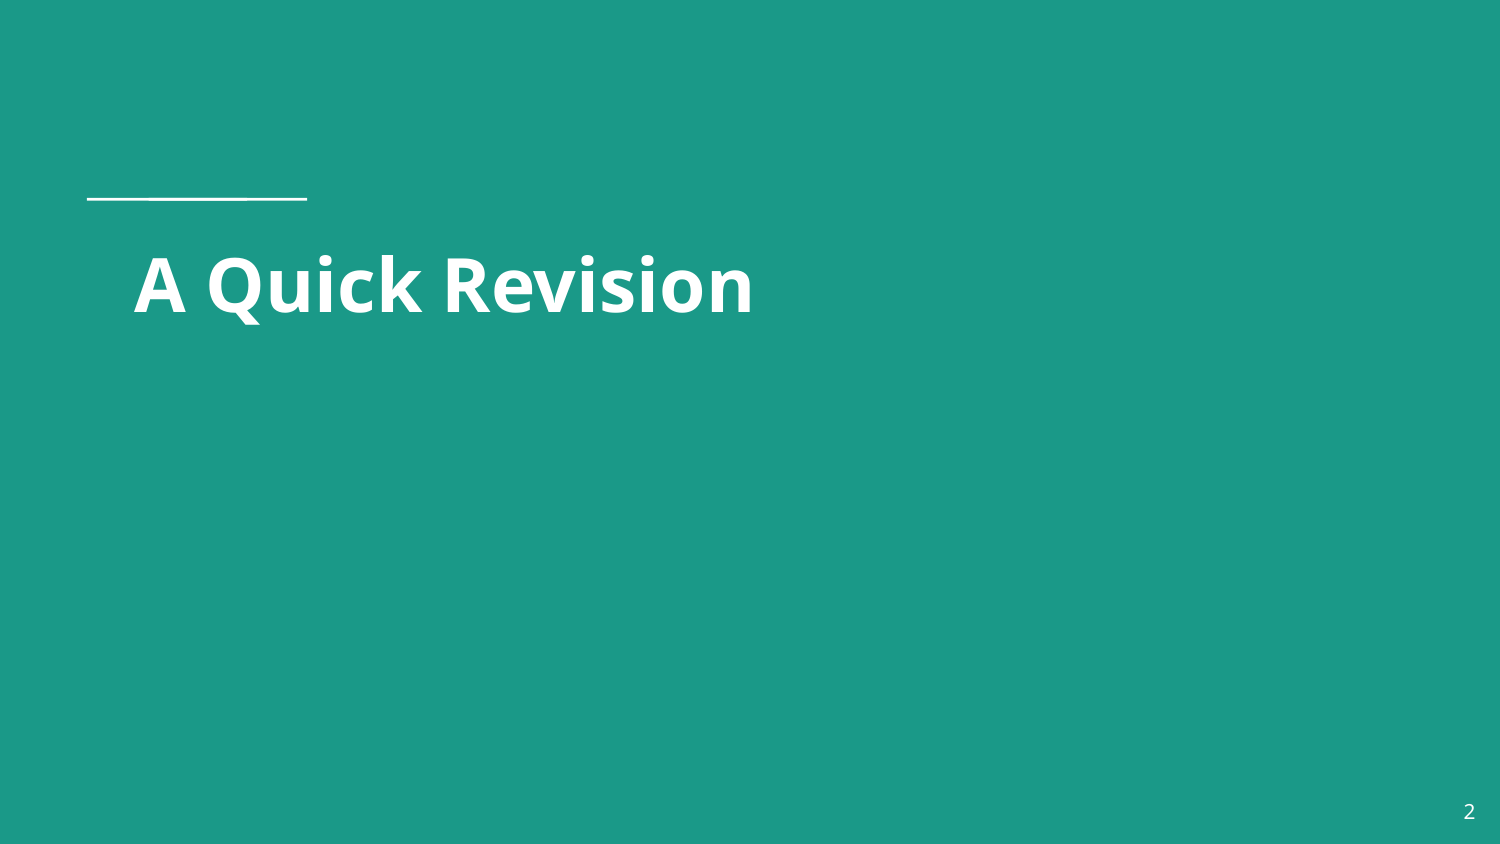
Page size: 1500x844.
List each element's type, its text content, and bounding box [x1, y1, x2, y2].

title A Quick Revision [119, 216, 1381, 466]
slide_number ‹#› [1400, 779, 1491, 844]
